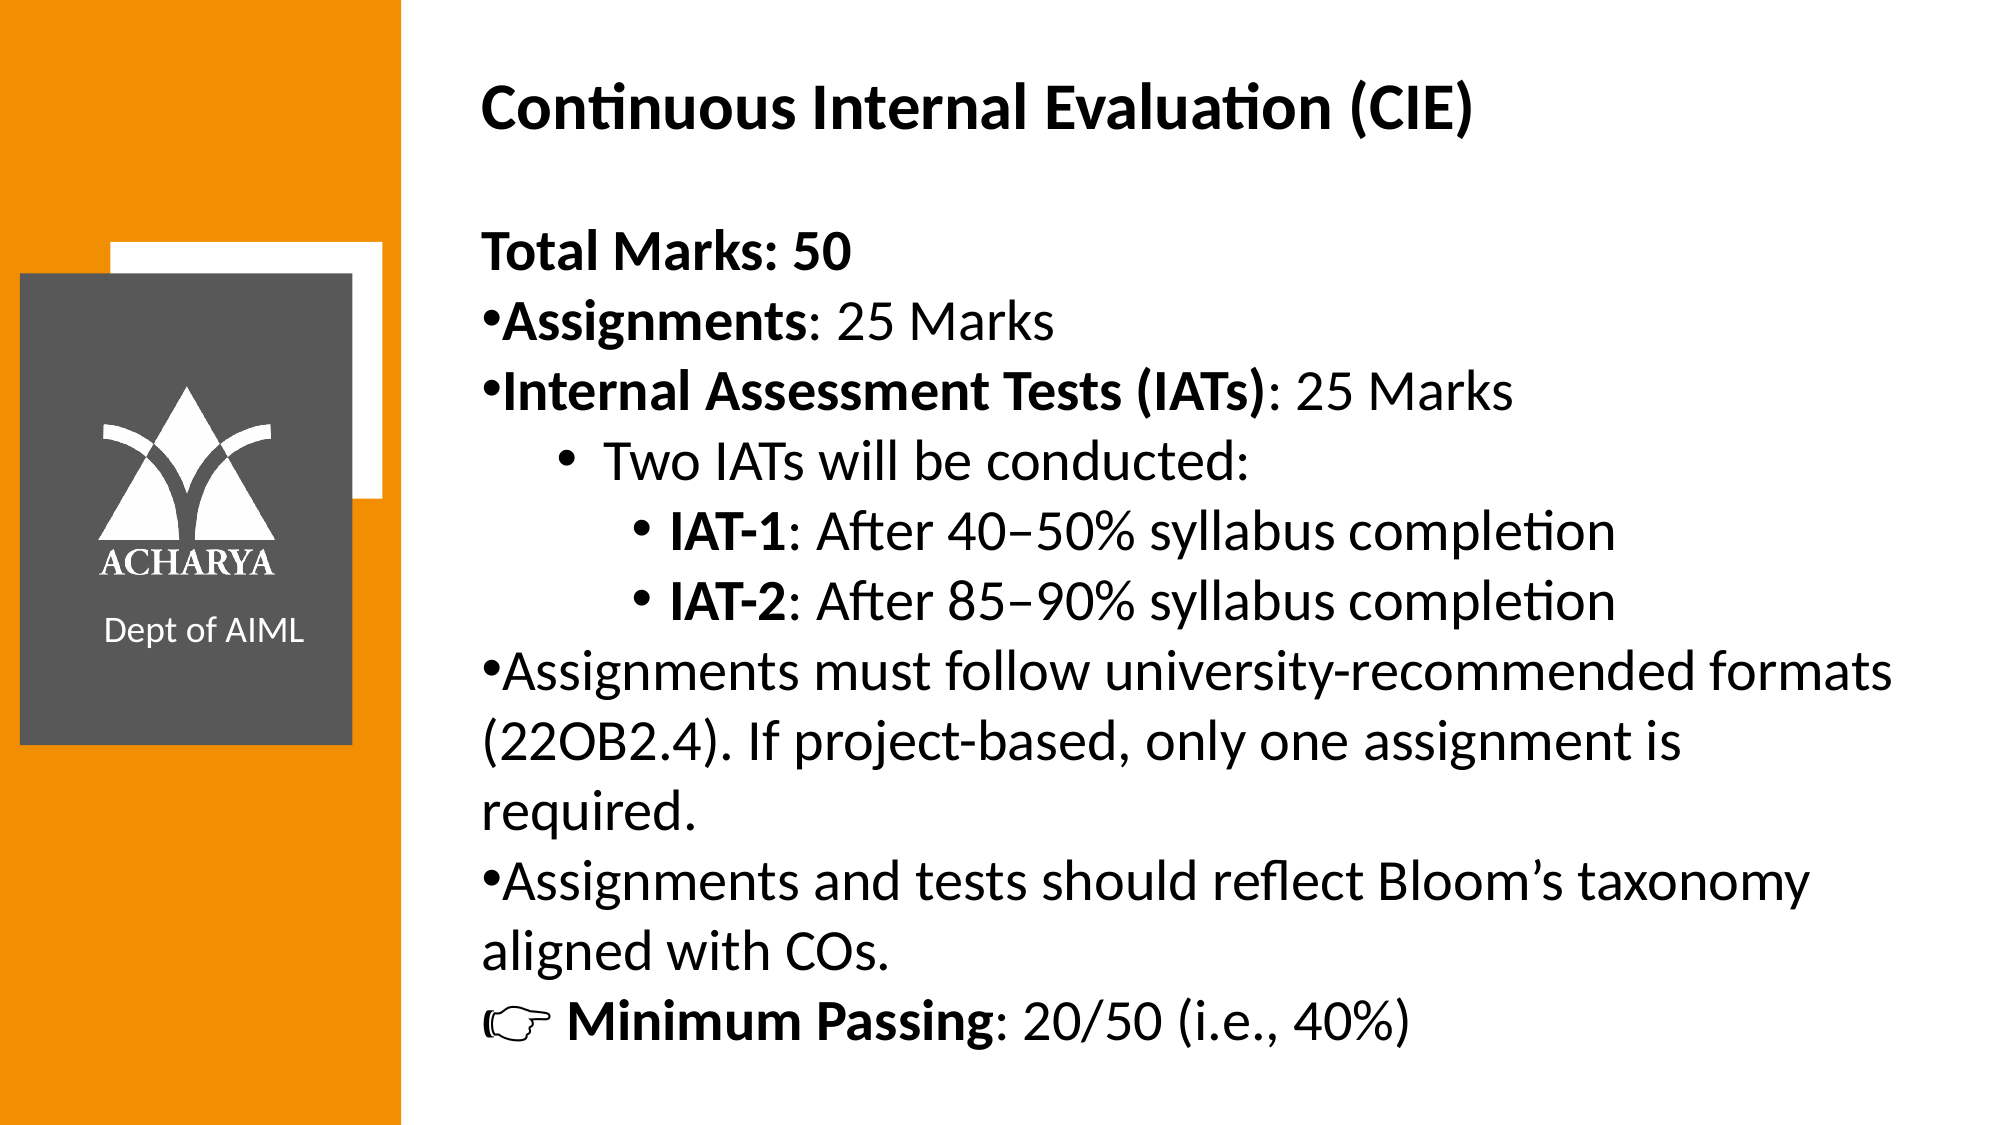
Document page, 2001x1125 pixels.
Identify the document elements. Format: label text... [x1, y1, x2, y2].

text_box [19, 241, 383, 745]
text_box Continuous Internal Evaluation (CIE) Total Marks: 50 Assignments: 25 Marks Internal Assessment Tests (IATs): 25 Marks Two IATs will be conducted: IAT-1: After 40–50% syllabus completion IAT-2: After 85–90% syllabus completion Assignments must follow university-recommended formats (22OB2.4). If project-based, only one assignment is required. Assignments and tests should reflect Bloom’s taxonomy aligned with COs. 👉 Minimum Passing: 20/50 (i.e., 40%) [466, 55, 1916, 1060]
text_box [0, 0, 402, 1125]
